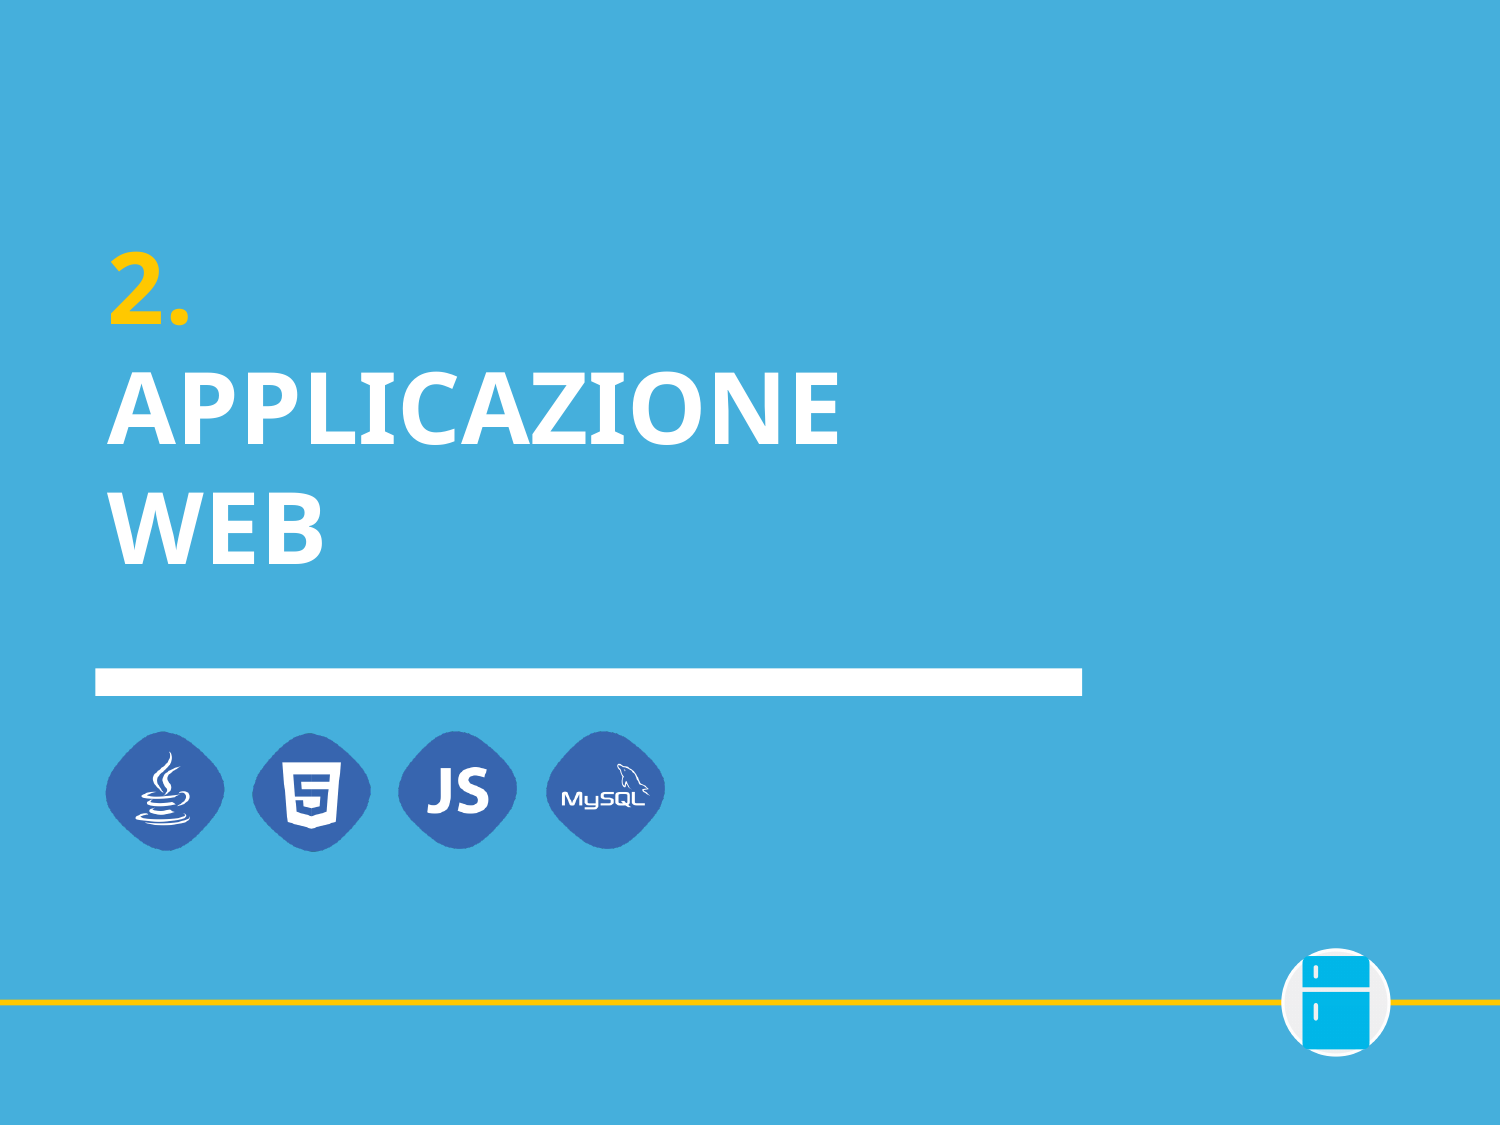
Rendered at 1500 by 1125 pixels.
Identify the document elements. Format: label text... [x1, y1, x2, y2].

picture [1281, 947, 1391, 1058]
text_box [1394, 997, 1500, 1007]
title 2. APPLICAZIONE WEB [92, 346, 1079, 600]
picture [88, 715, 680, 864]
text_box [0, 997, 1276, 1007]
